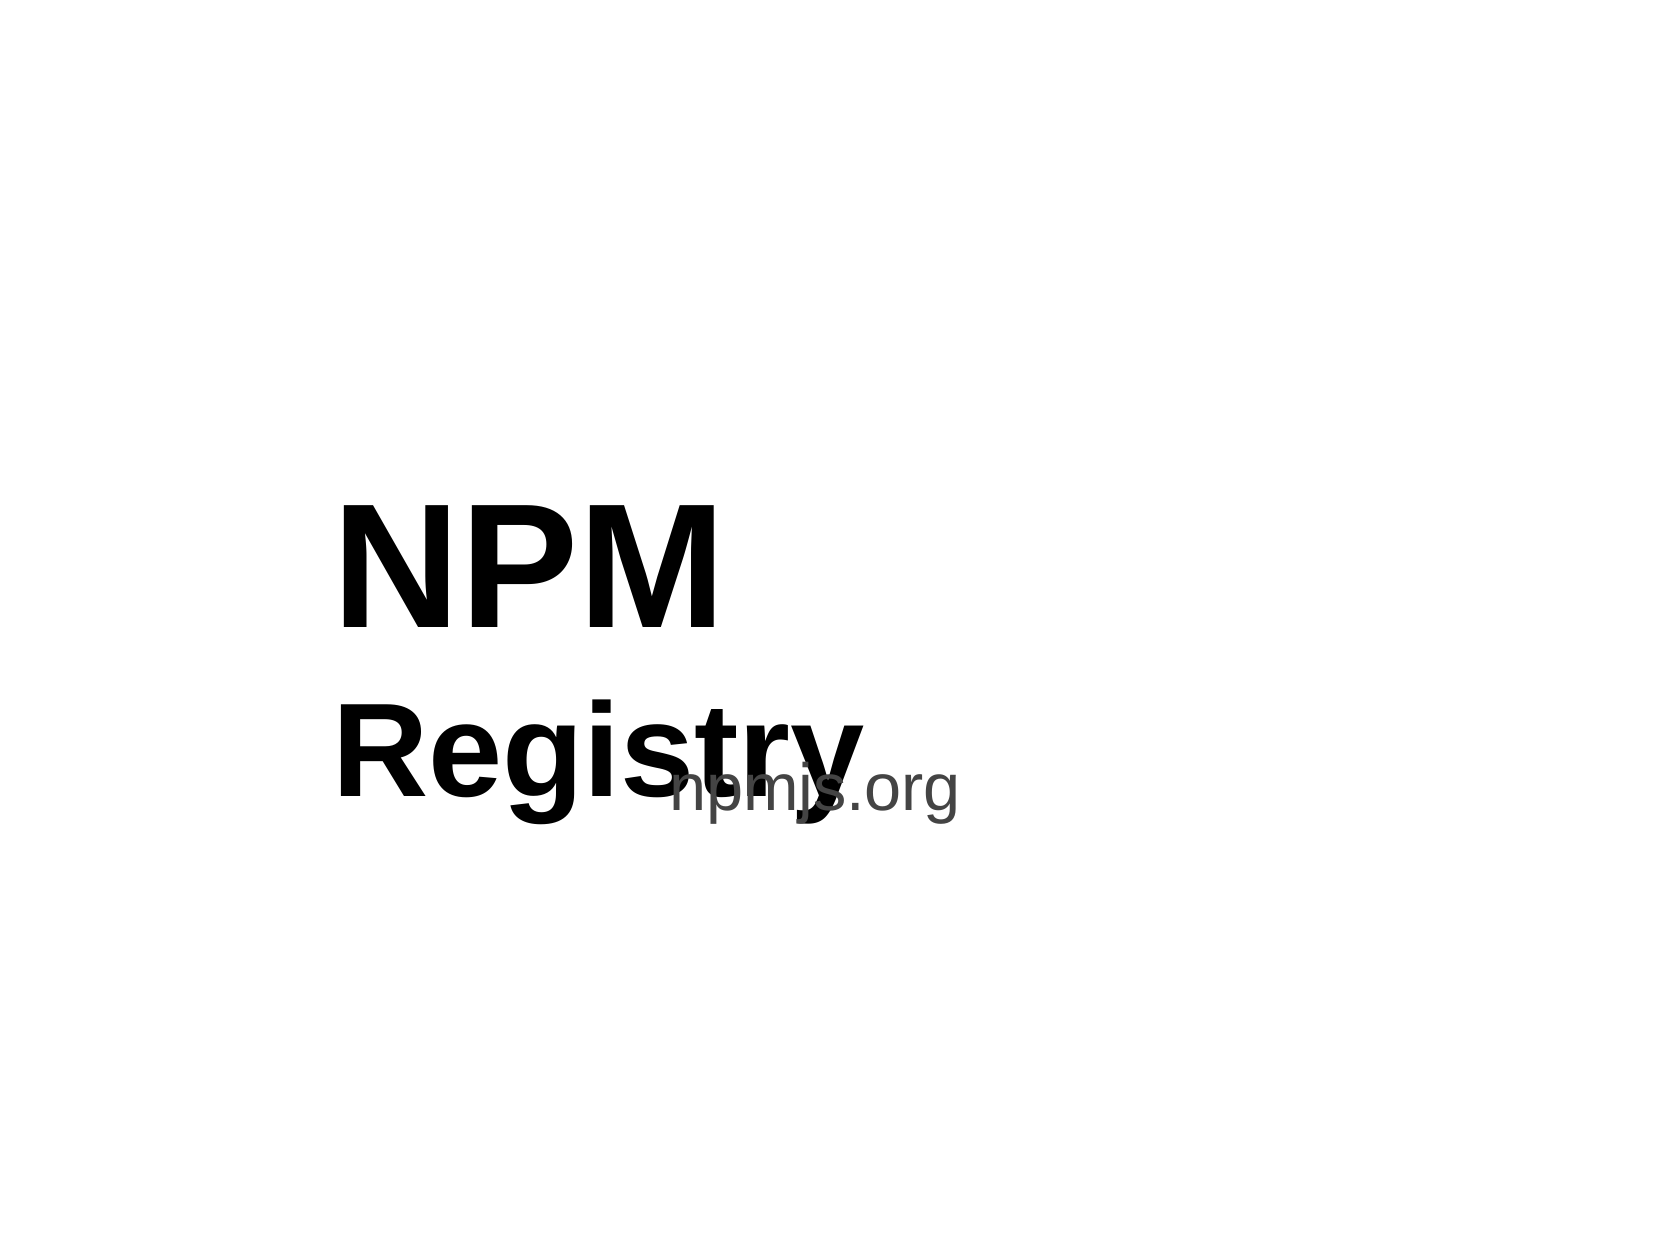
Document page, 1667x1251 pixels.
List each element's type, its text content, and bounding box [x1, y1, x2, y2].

text_box NPM Registry [330, 447, 1300, 823]
text_box npmjs.org [667, 741, 965, 824]
